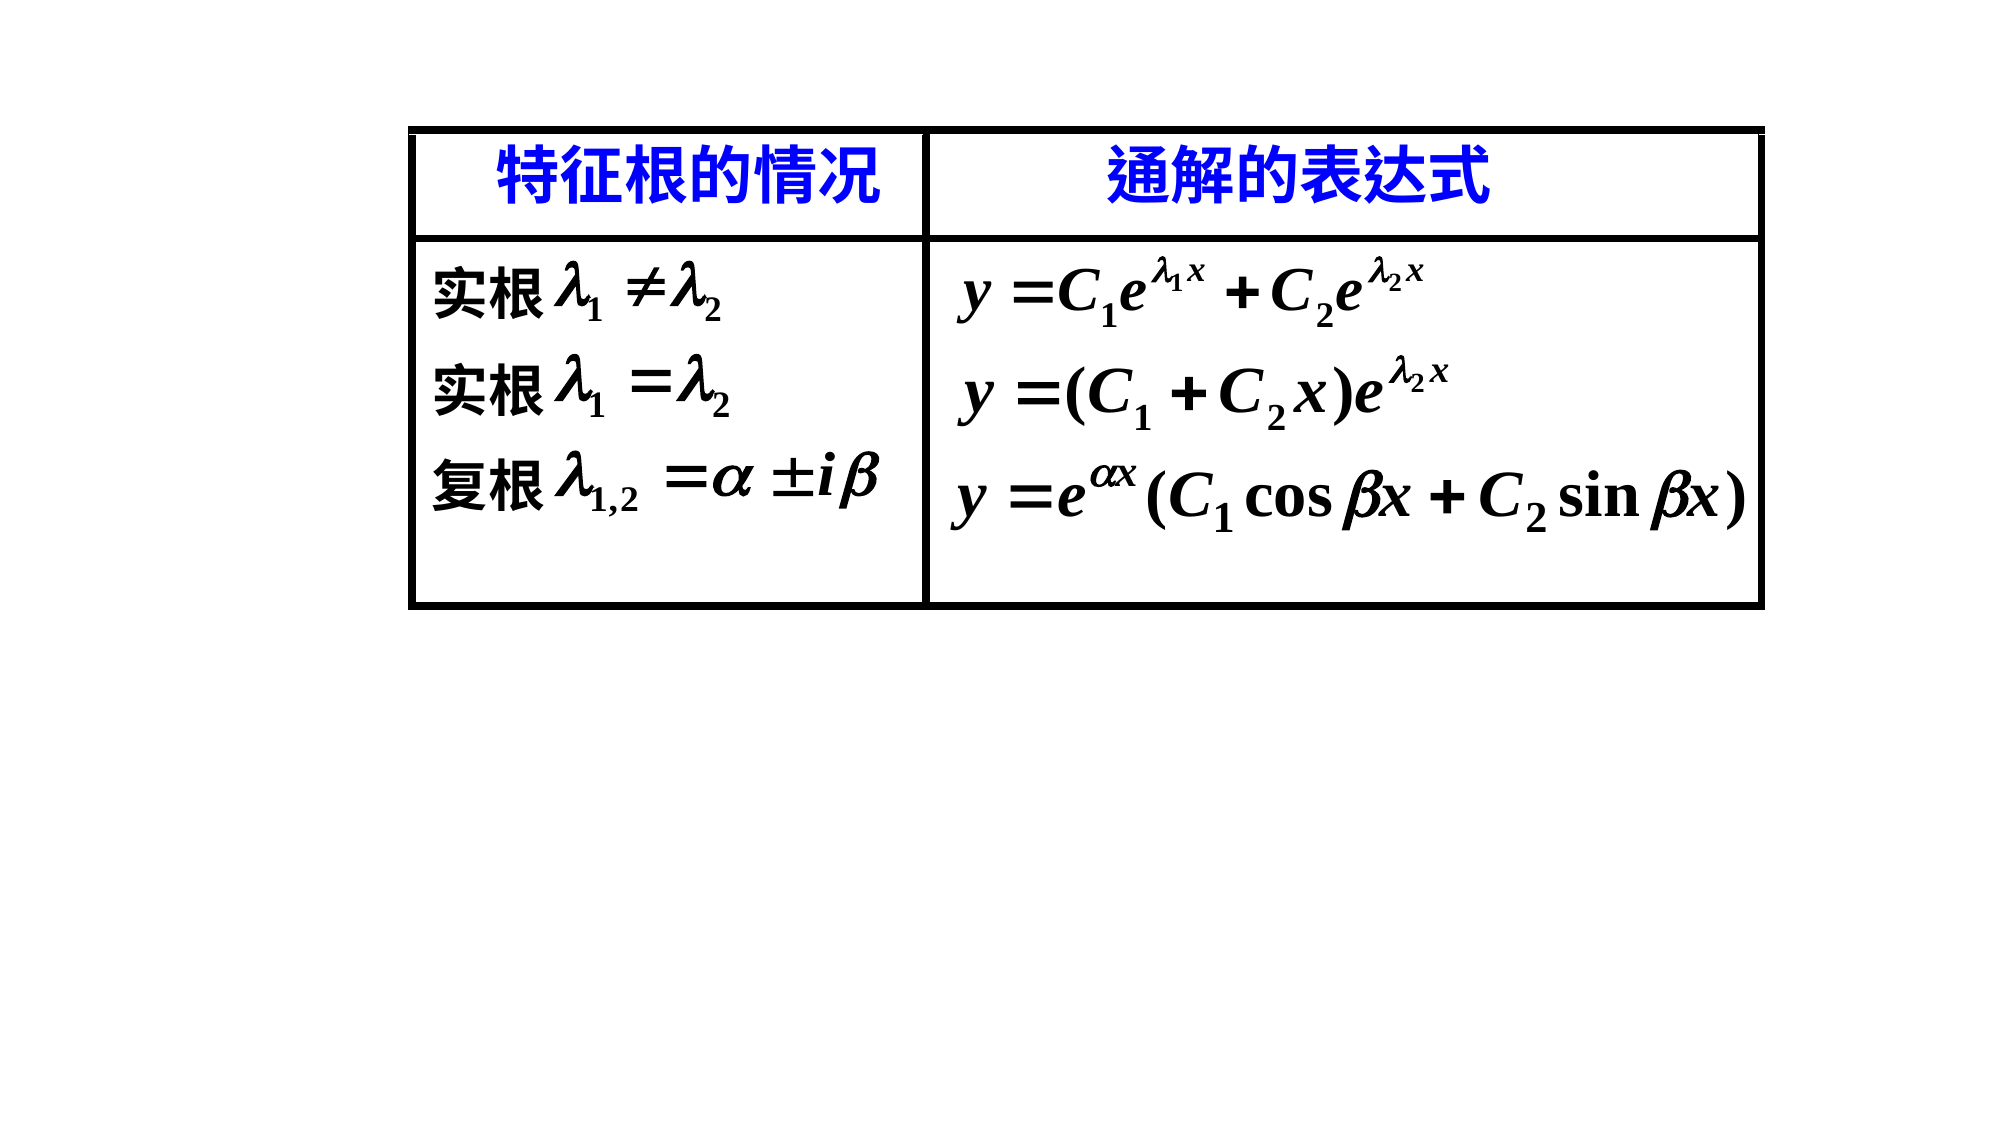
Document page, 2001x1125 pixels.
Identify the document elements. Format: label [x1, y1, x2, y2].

text_box [219, 126, 1810, 653]
